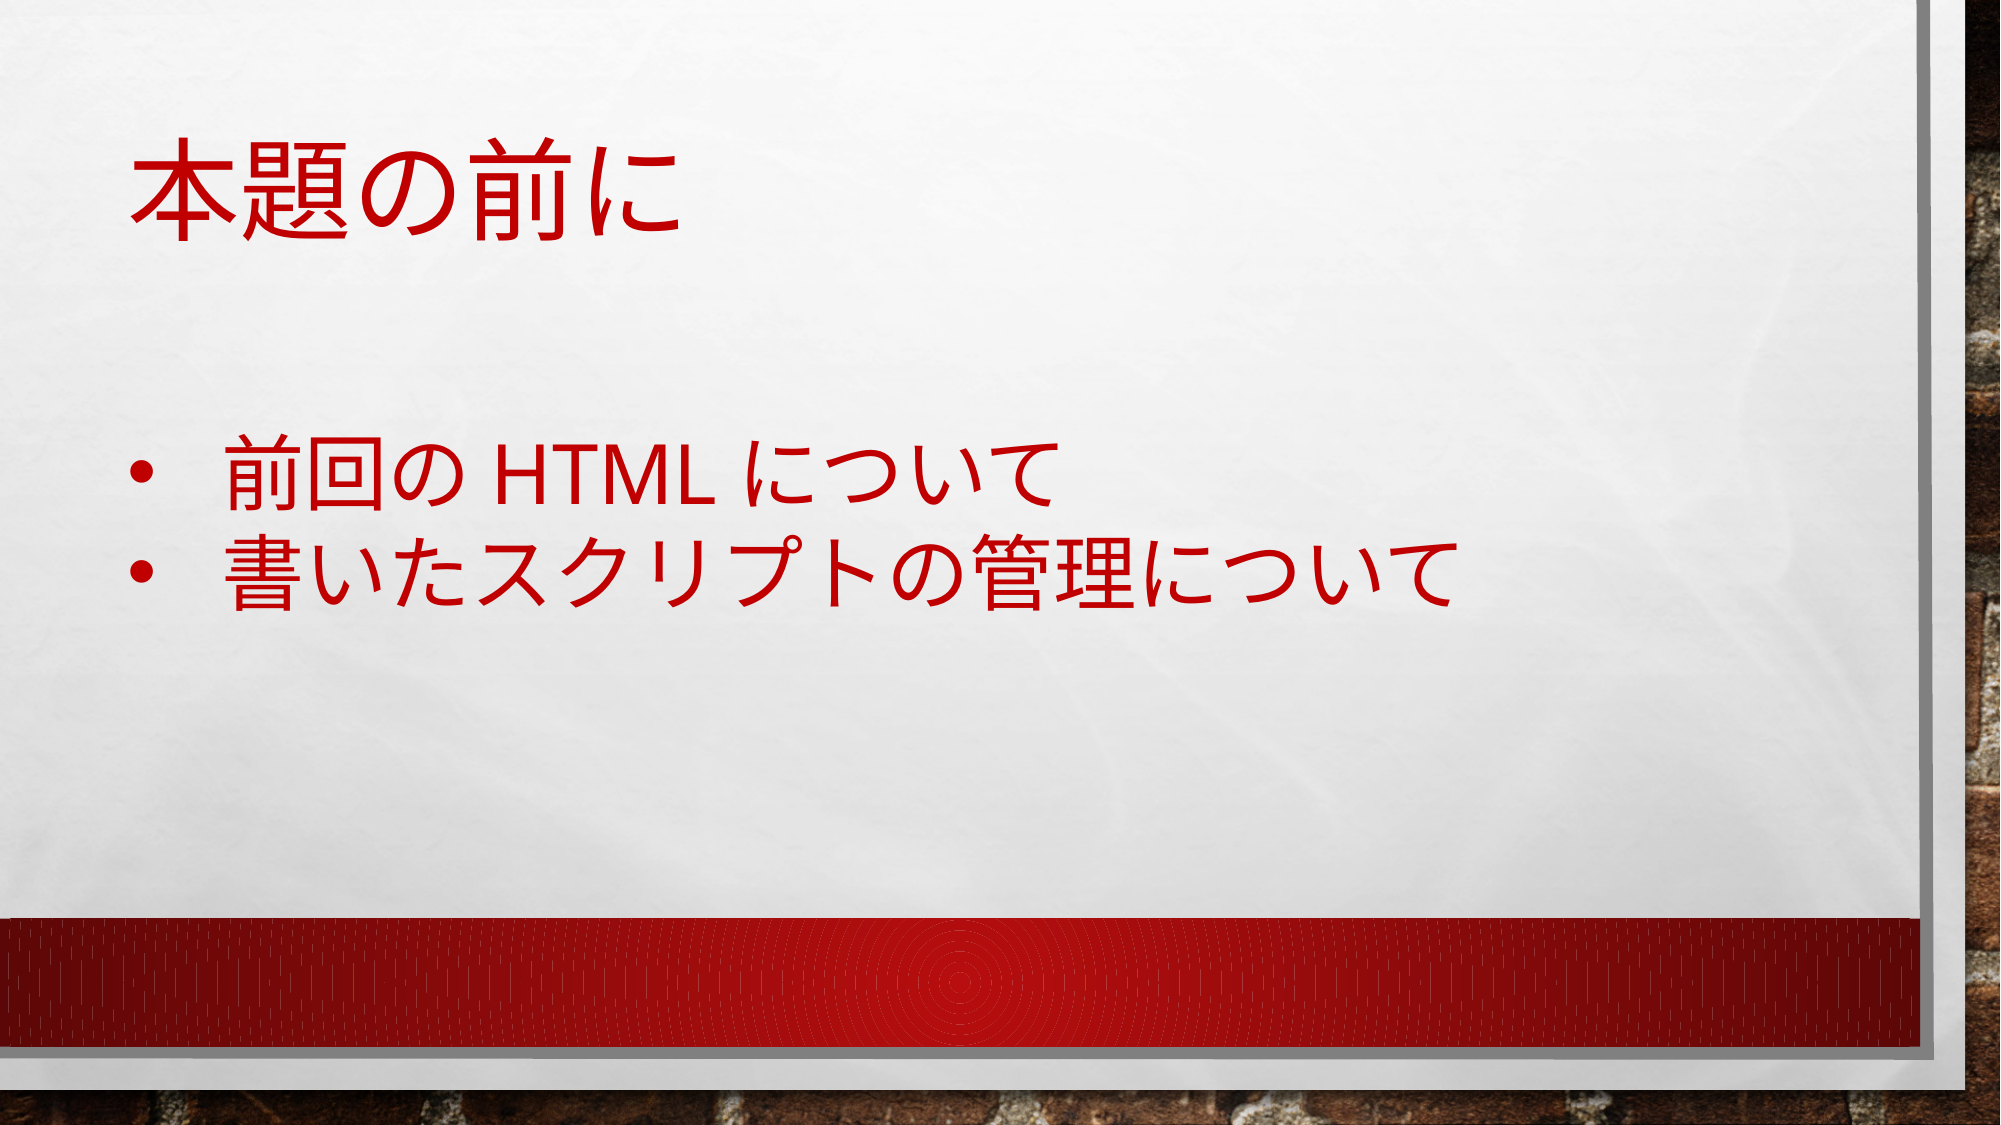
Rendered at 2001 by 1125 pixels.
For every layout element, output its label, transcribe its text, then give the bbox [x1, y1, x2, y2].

text_box 本題の前に [112, 112, 1253, 263]
text_box 前回のHTMLについて 書いたスクリプトの管理について [112, 413, 1730, 629]
picture [0, 0, 2000, 1125]
